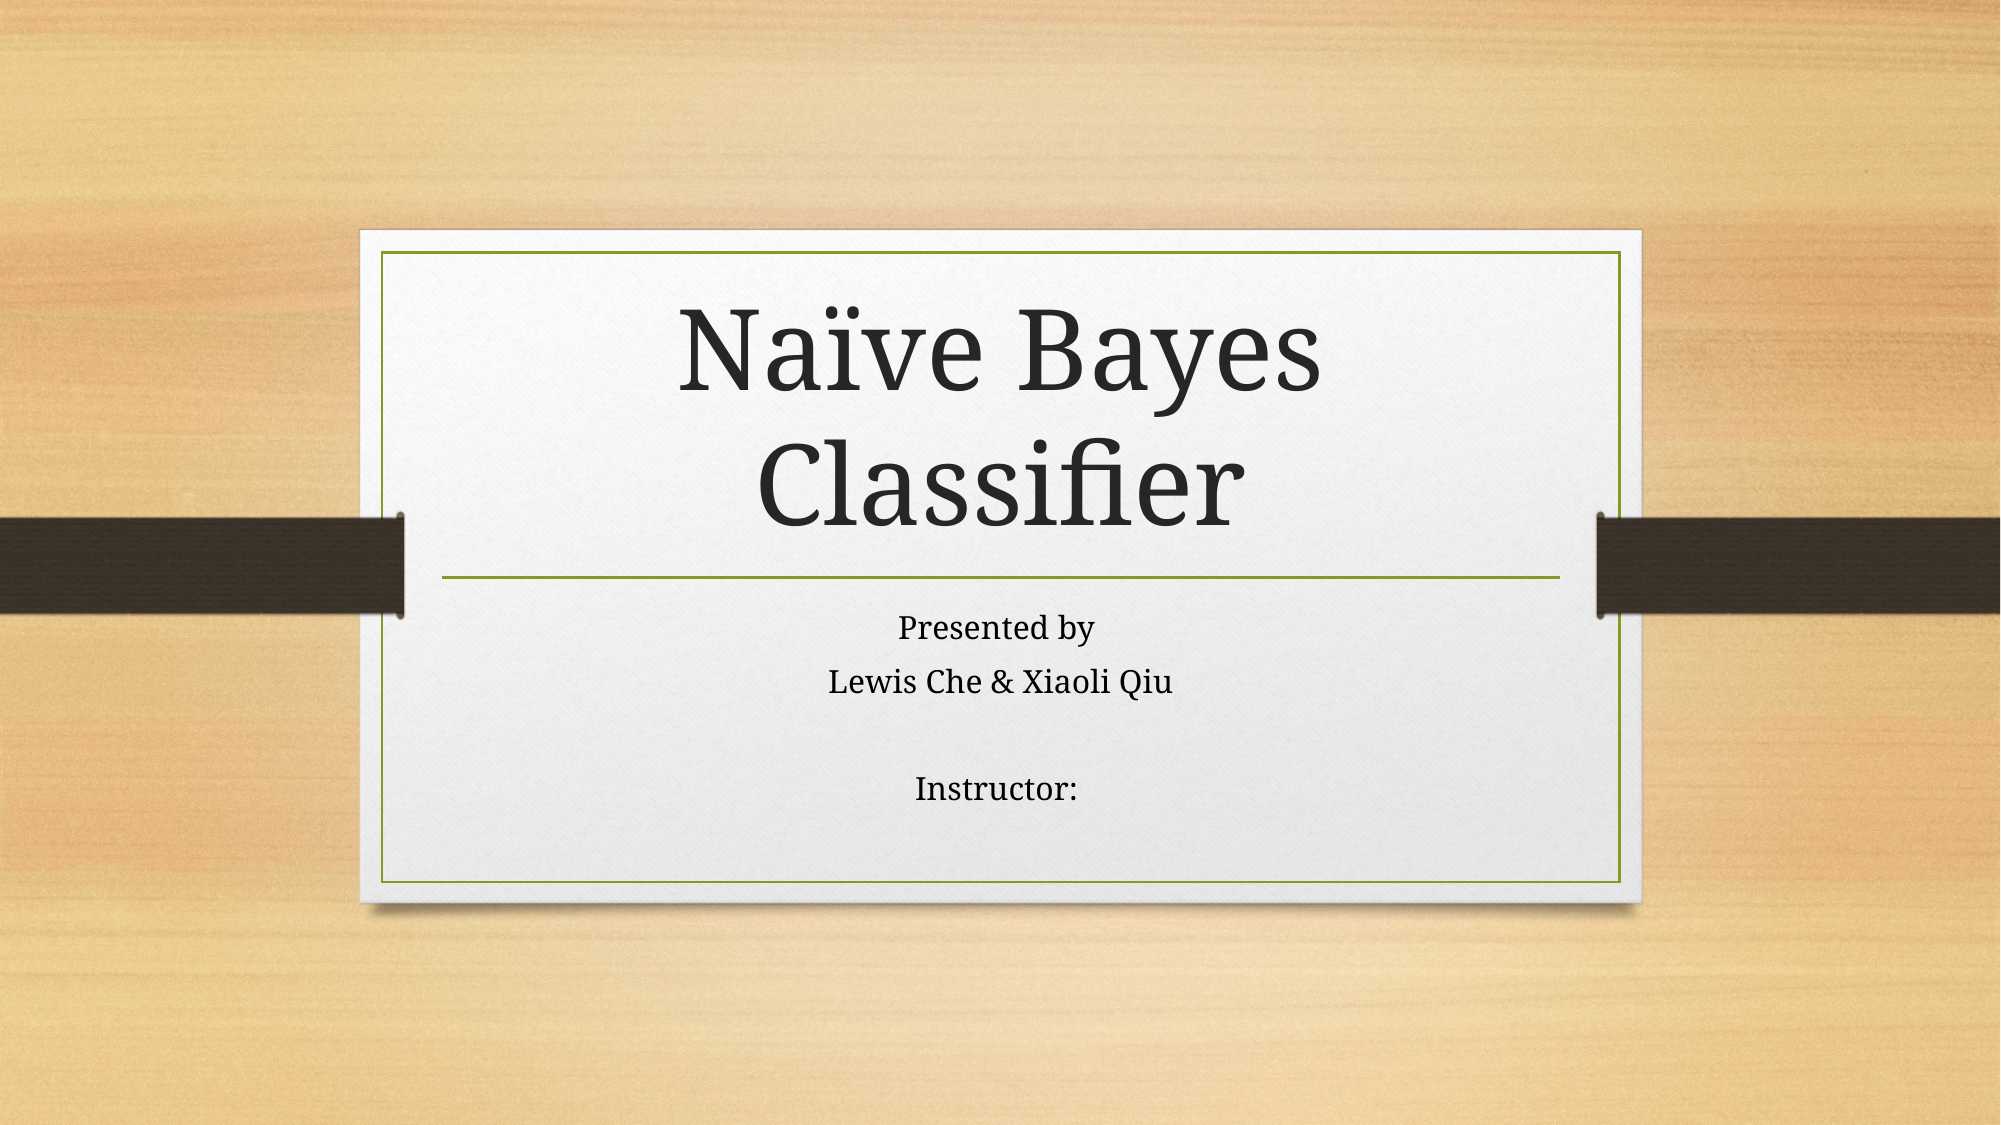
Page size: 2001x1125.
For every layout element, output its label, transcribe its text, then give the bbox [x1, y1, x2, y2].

title Naïve Bayes Classifier [441, 306, 1560, 556]
picture [0, 0, 2001, 1125]
subtitle Presented by Lewis Che & Xiaoli Qiu Instructor: [441, 600, 1560, 817]
